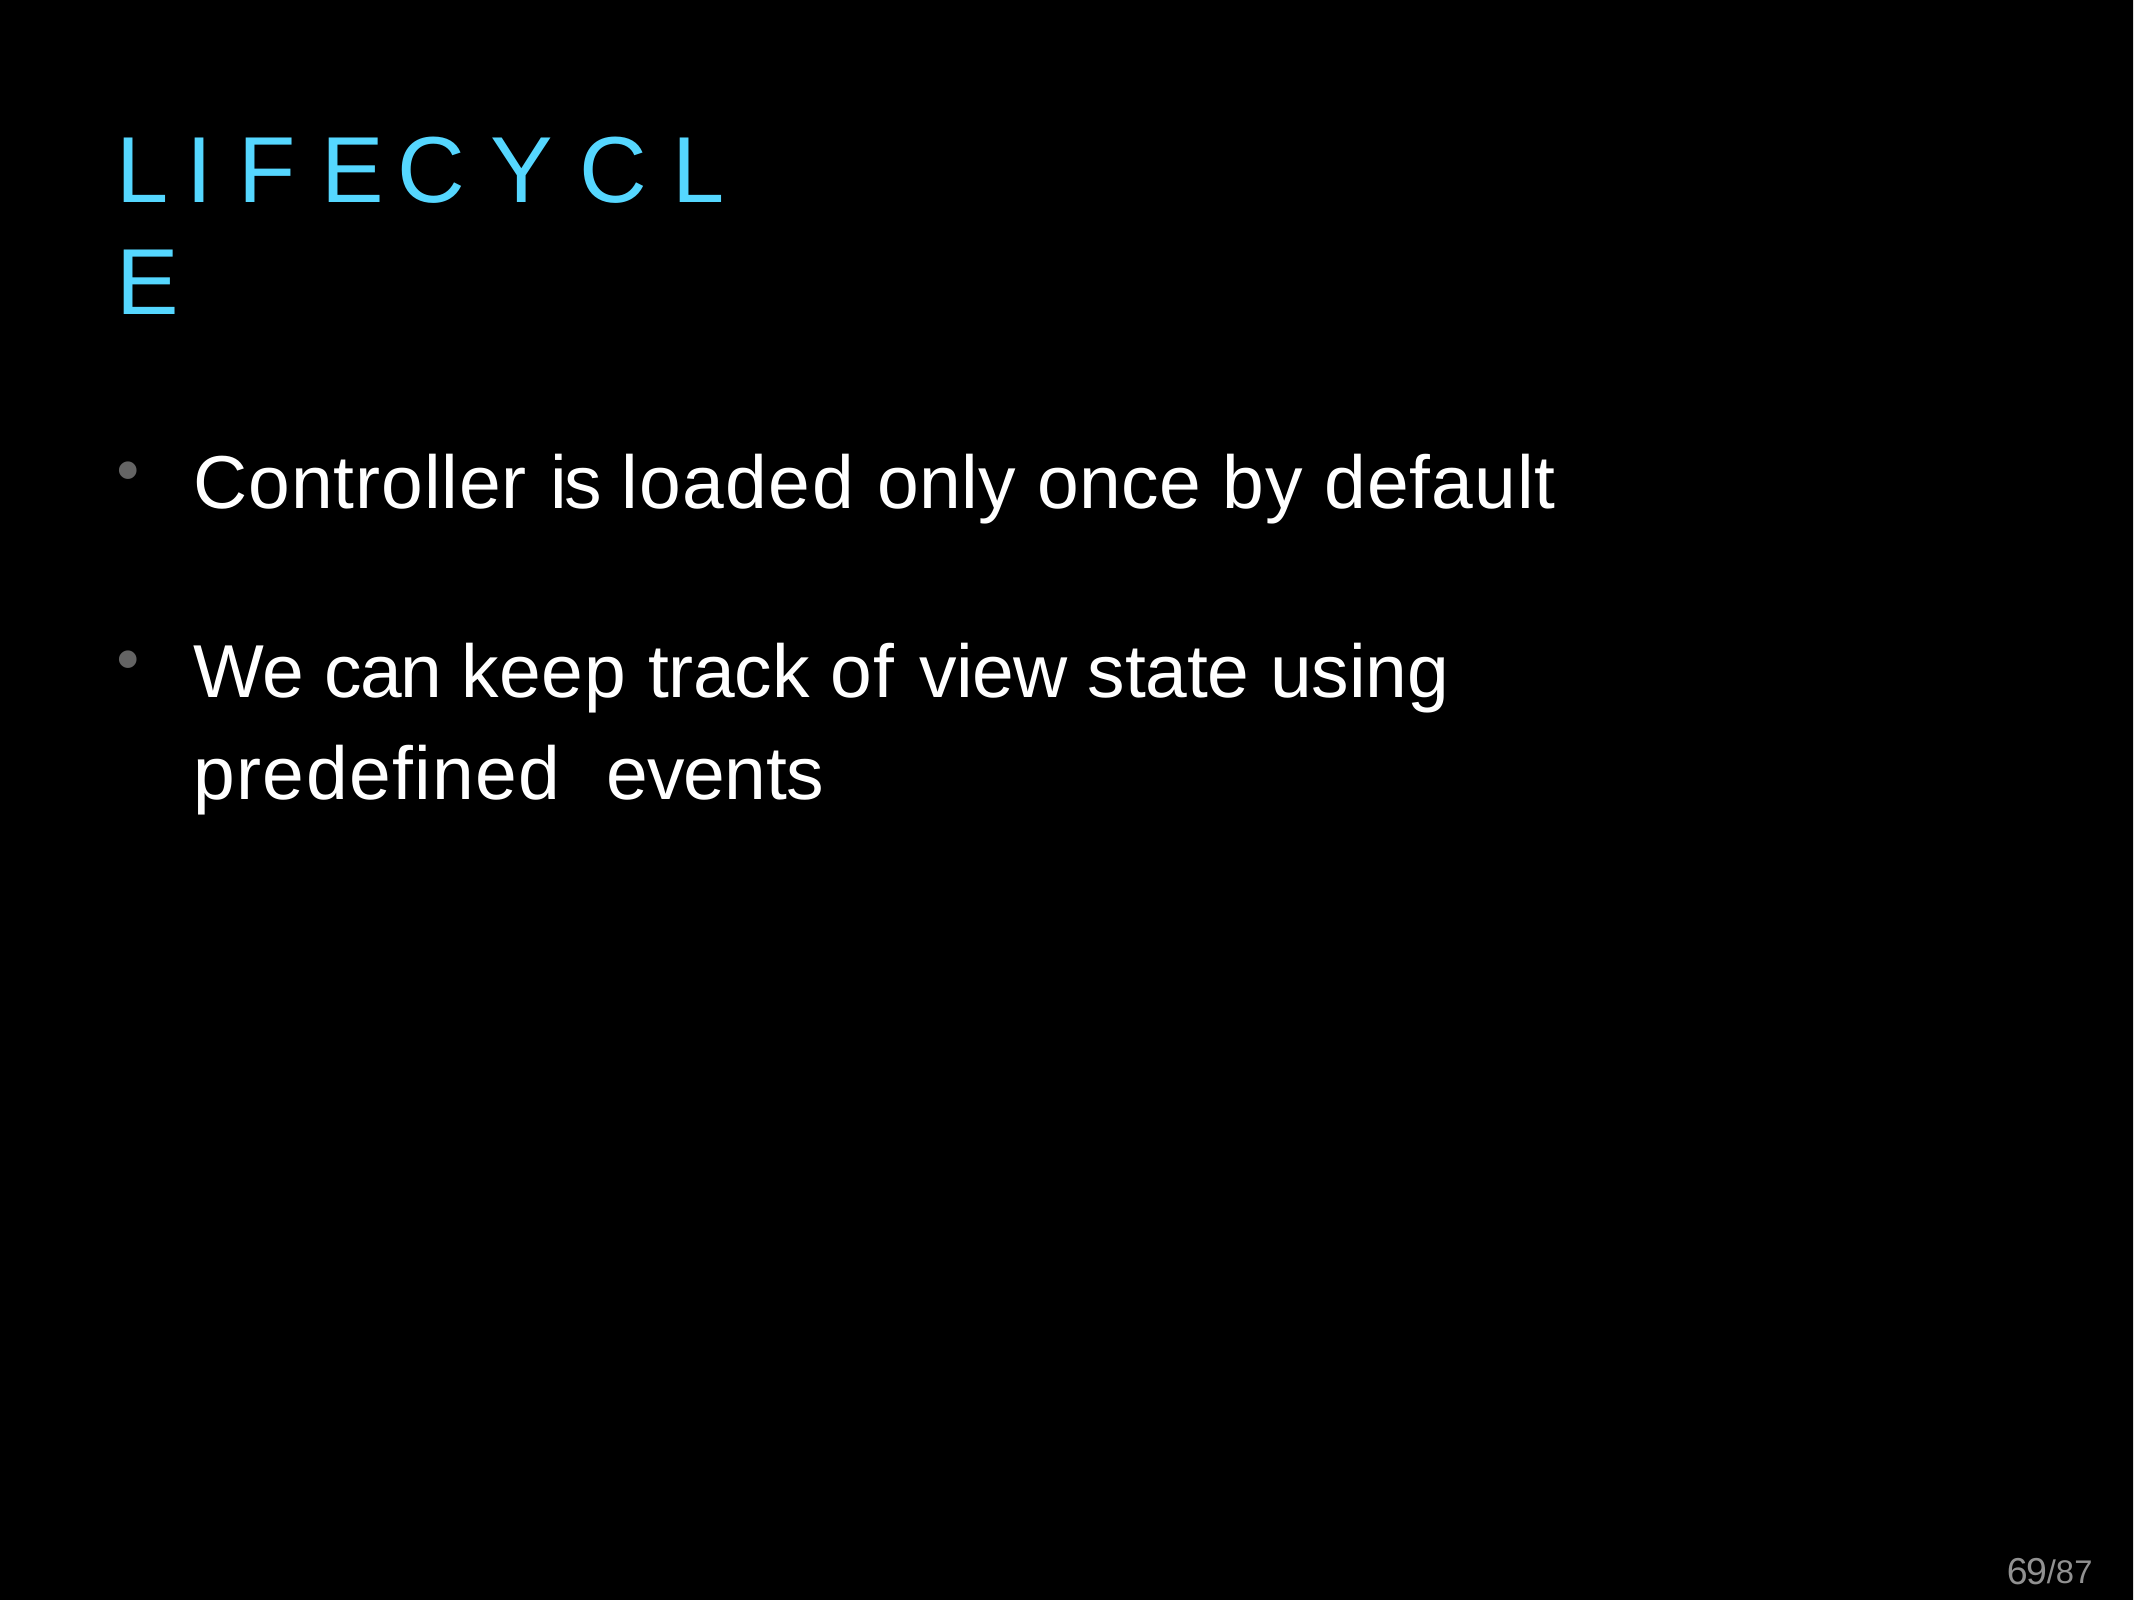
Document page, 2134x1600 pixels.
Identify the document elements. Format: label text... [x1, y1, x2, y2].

text_box Controller is loaded only once by default We can keep track of view state using predefined events [114, 431, 1830, 815]
slide_number 21/87 [2002, 1524, 2101, 1600]
title L I F E C Y C L E [114, 106, 746, 376]
